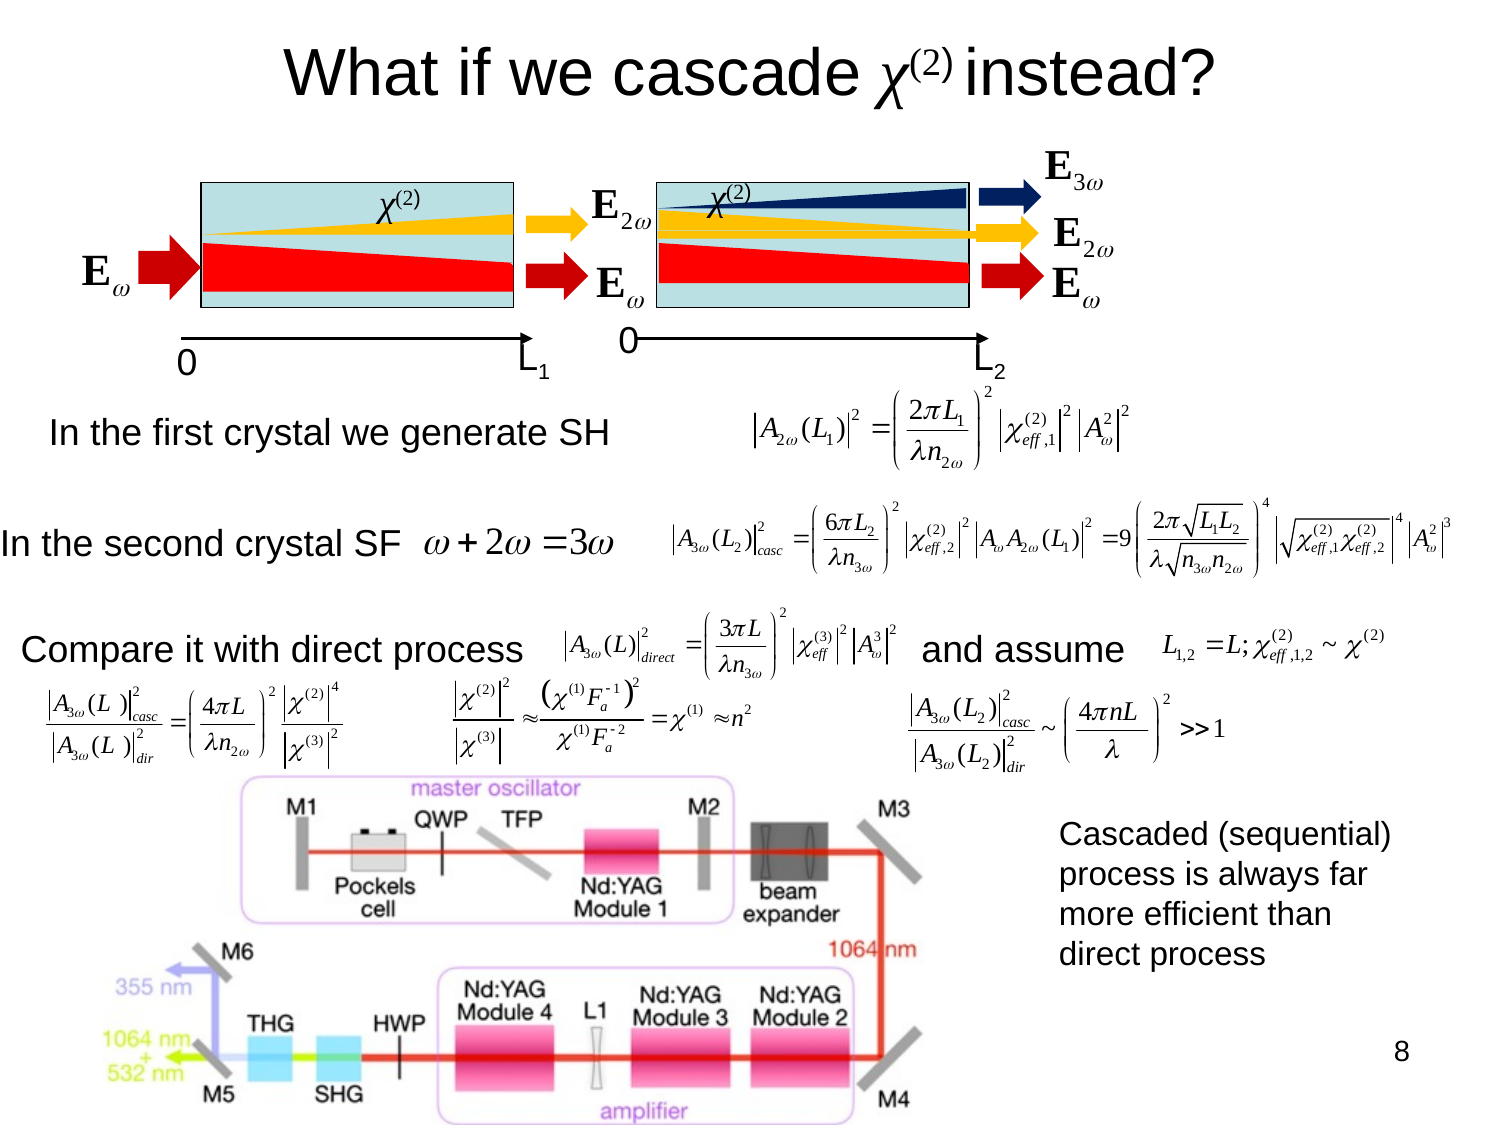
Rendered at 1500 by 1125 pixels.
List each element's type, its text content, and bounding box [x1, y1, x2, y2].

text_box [602, 137, 1122, 387]
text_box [417, 518, 622, 565]
text_box In the first crystal we generate SH [33, 400, 626, 461]
title What if we cascade χ(2) instead? [74, 0, 1426, 163]
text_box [42, 674, 347, 775]
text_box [75, 171, 599, 392]
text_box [6, 602, 1390, 687]
picture [102, 775, 925, 1125]
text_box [903, 683, 1230, 779]
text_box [749, 379, 1135, 478]
text_box Cascaded (sequential) process is always far more efficient than direct process [1044, 805, 1428, 980]
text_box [668, 491, 1457, 584]
text_box In the second crystal SF [0, 511, 417, 571]
slide_number 8 [1074, 1024, 1426, 1103]
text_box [448, 669, 758, 771]
